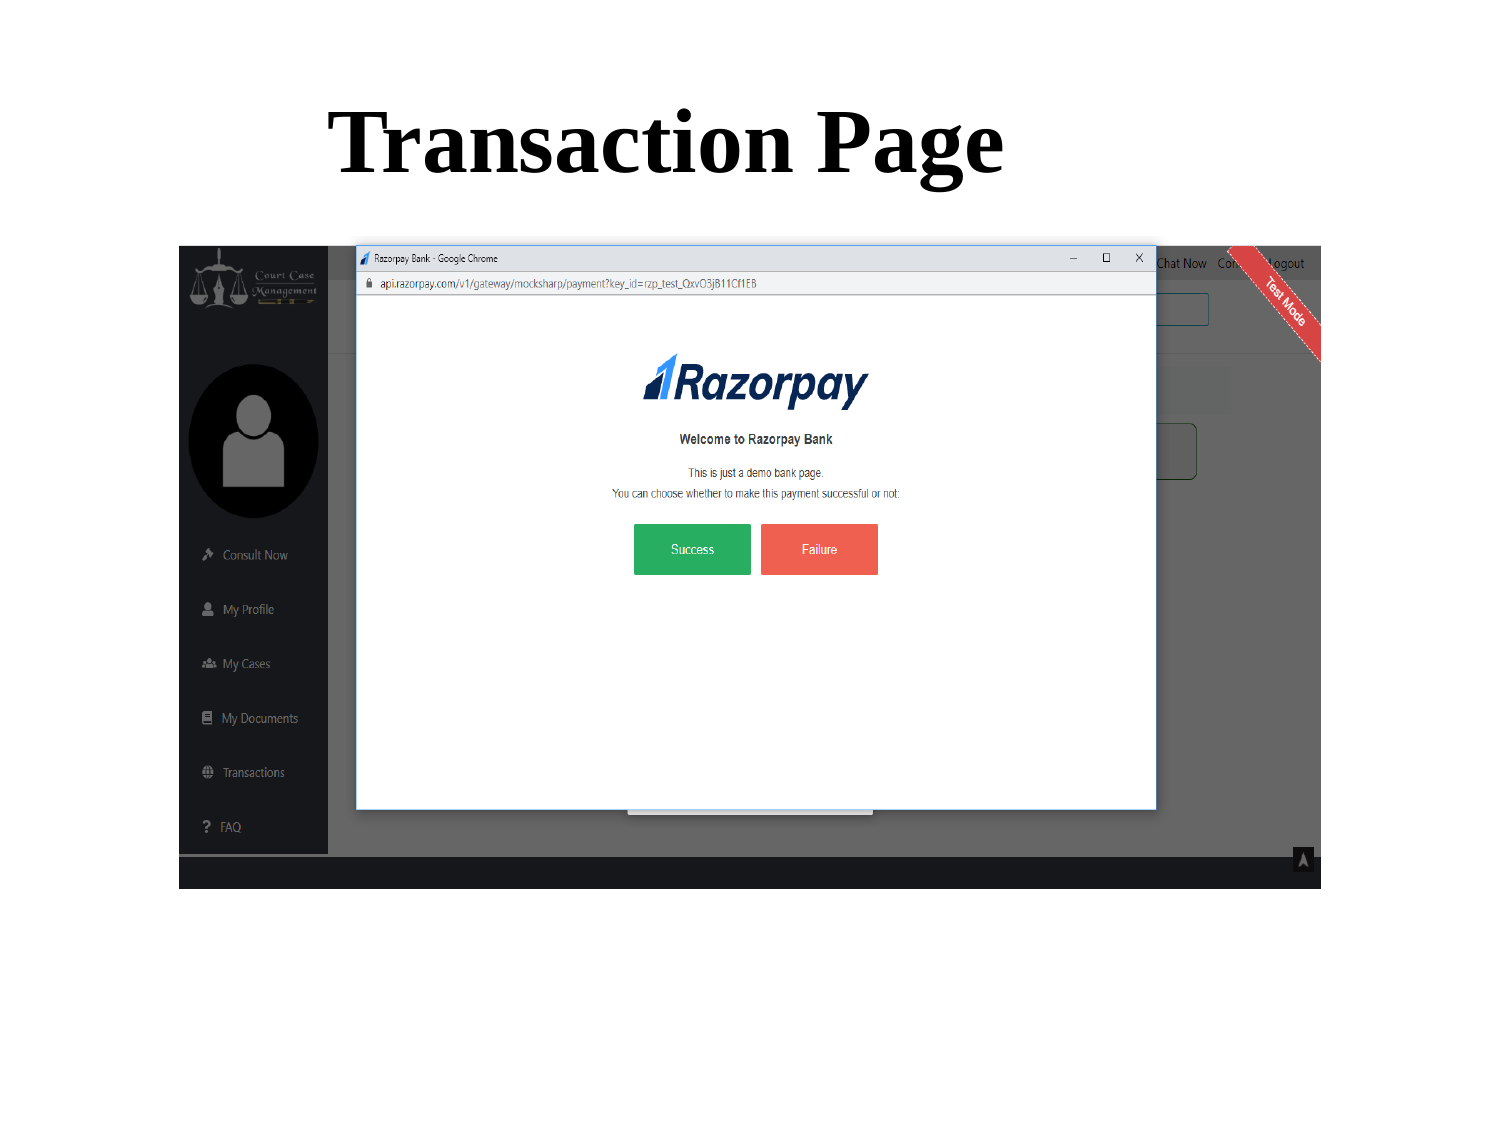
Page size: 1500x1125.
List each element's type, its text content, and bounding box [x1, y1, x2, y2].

picture [178, 236, 1321, 889]
title Transaction Page [324, 78, 1021, 234]
